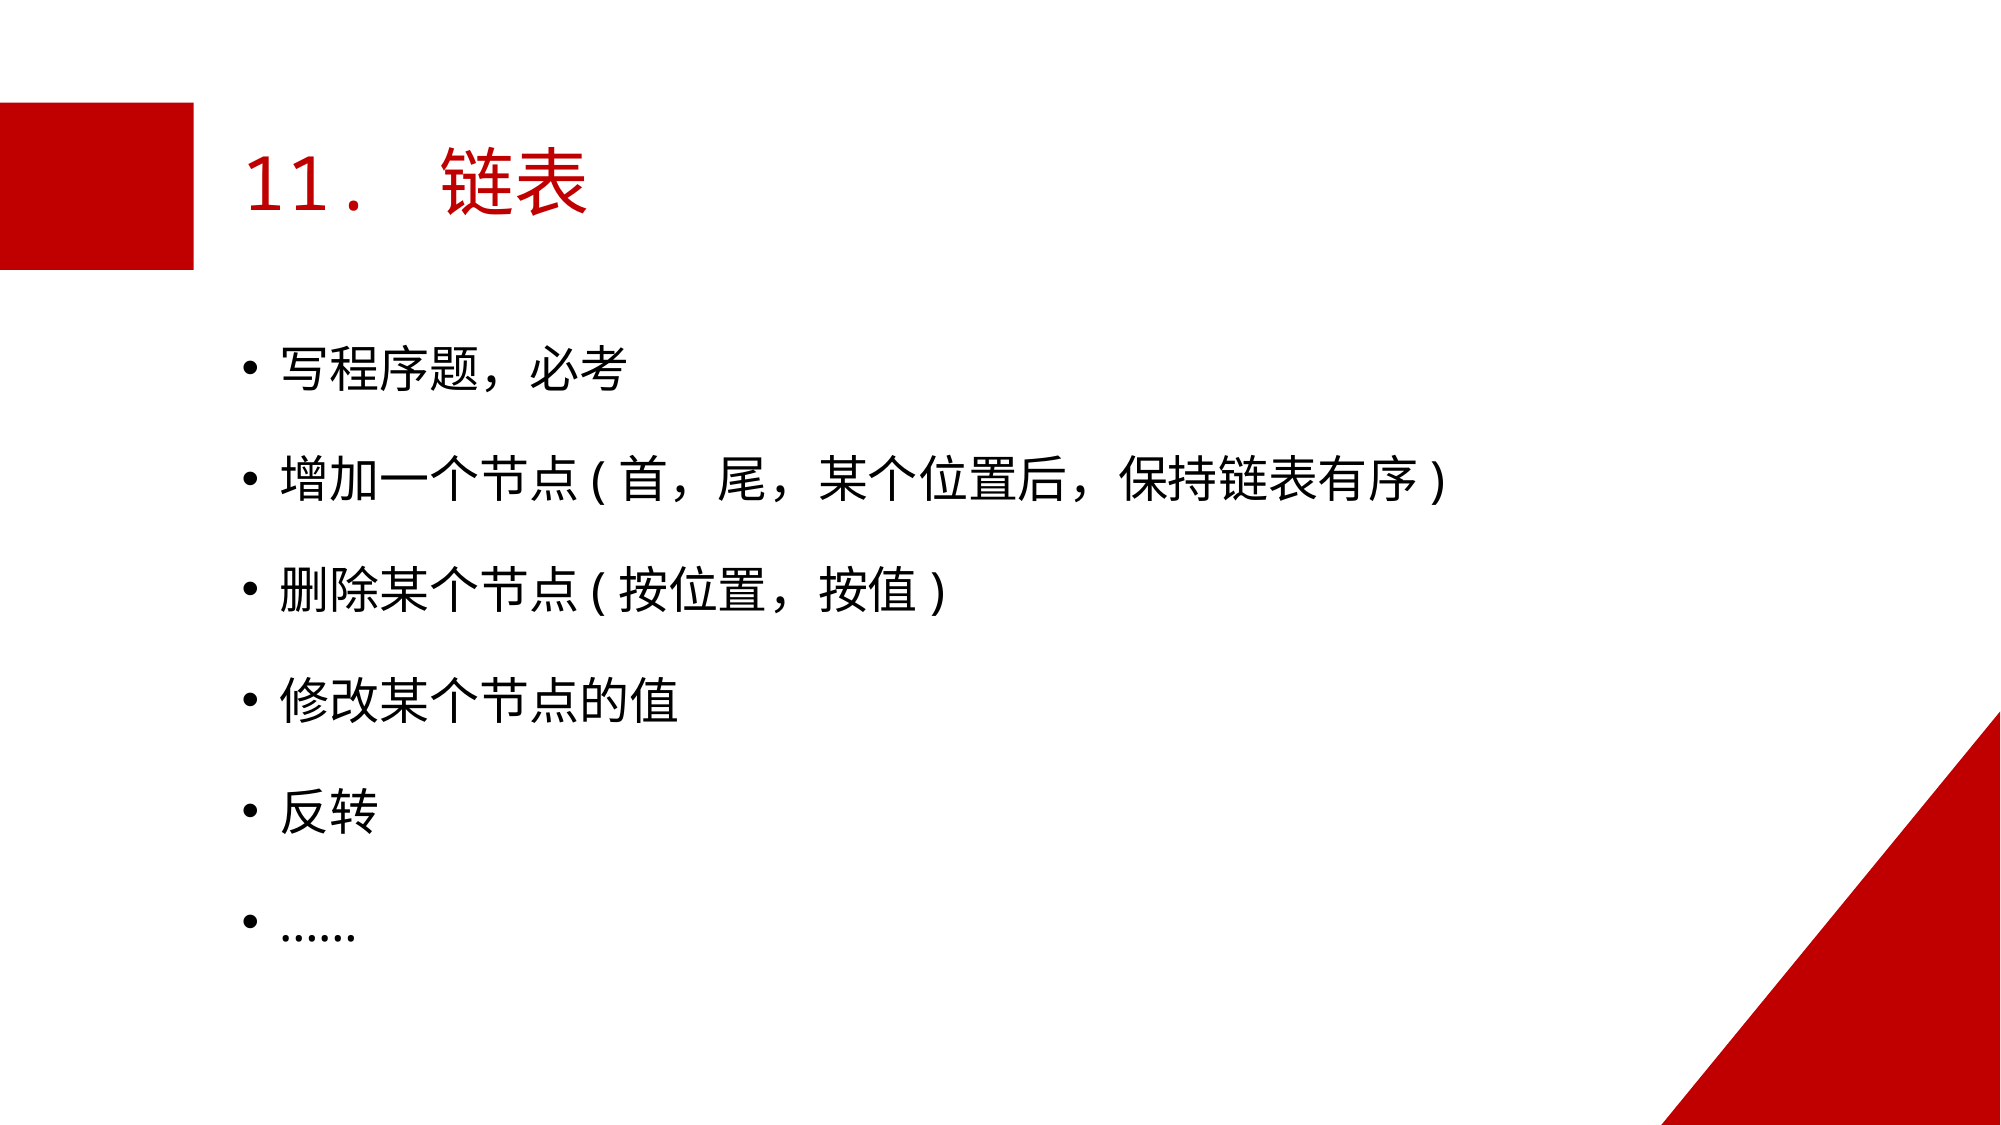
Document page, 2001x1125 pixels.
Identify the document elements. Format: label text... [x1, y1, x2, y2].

title 11. 链表 [226, 102, 1774, 271]
list 写程序题，必考 增加一个节点(首，尾，某个位置后，保持链表有序) 删除某个节点(按位置，按值) 修改某个节点的值 反转 …… [226, 299, 1774, 1014]
